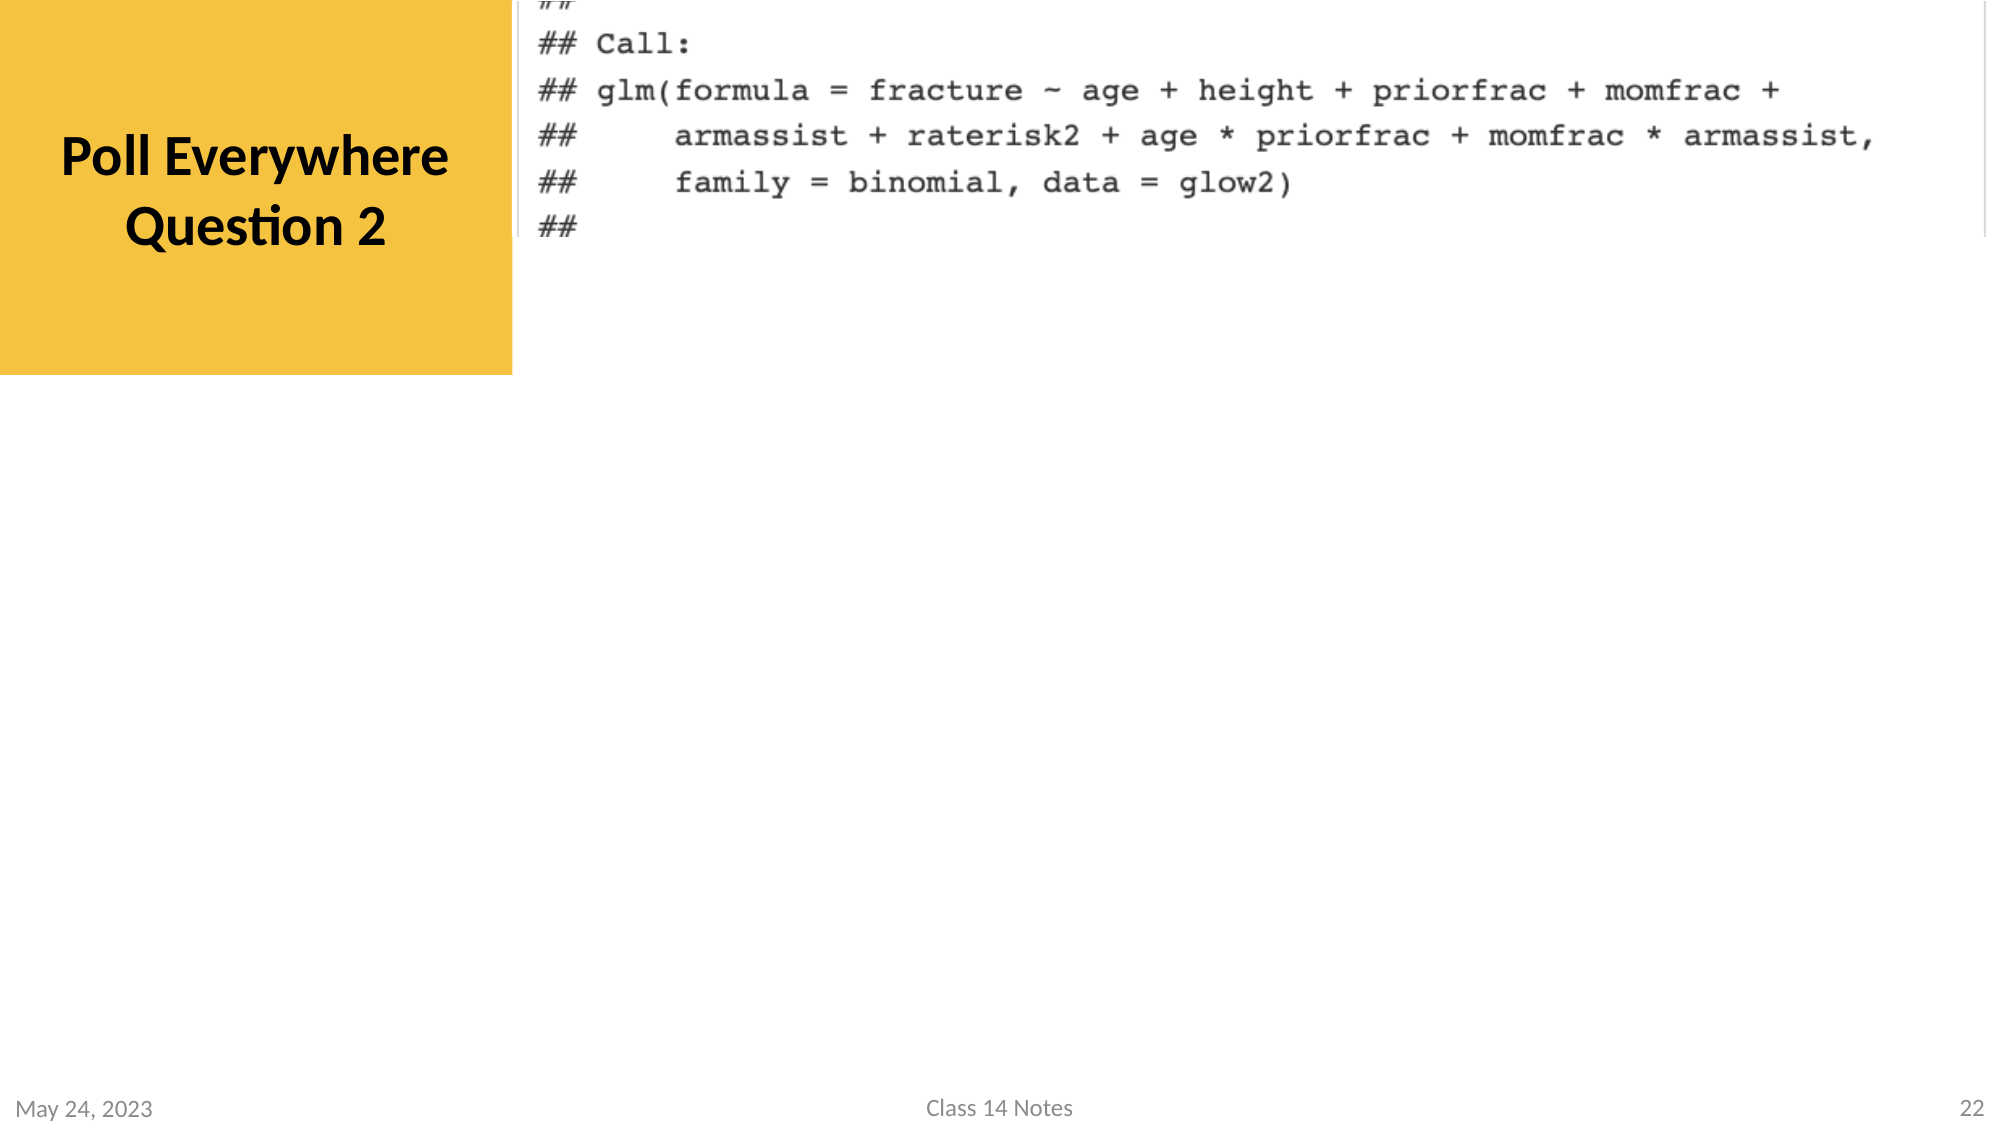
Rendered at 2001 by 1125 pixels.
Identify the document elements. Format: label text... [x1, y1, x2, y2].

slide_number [0, 1090, 450, 1125]
footer Class 14 Notes [662, 1087, 1338, 1125]
text_box Poll Everywhere Question 2 [0, 0, 513, 376]
slide_number 22 [1550, 1087, 2000, 1125]
picture [511, 1, 1999, 237]
